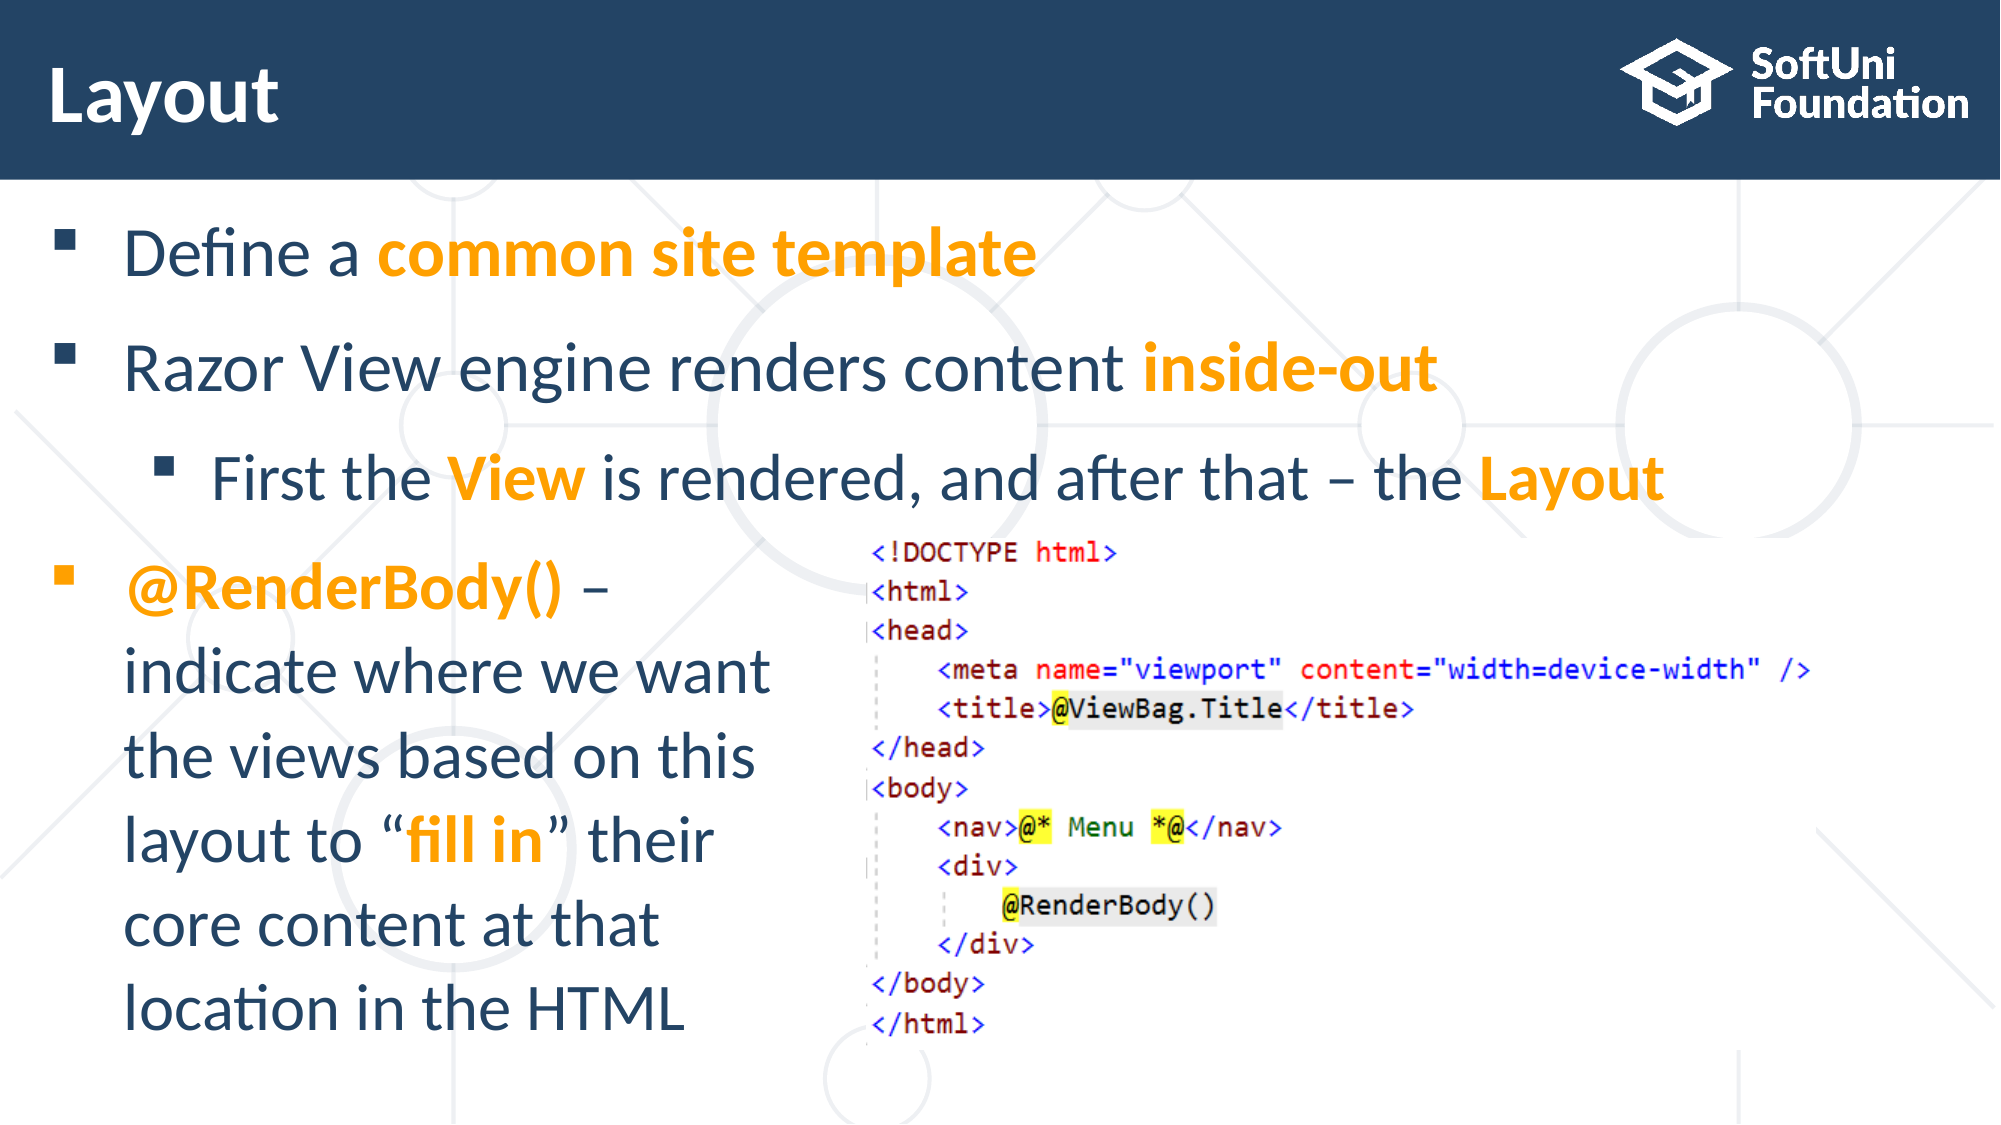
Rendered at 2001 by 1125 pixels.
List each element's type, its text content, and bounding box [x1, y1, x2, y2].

list Define a common site template Razor View engine renders content inside-out First the View is rendered, and after that – the Layout @RenderBody() – indicate where we want the views based on this layout to “fill in” their core content at that location in the HTML [31, 196, 1970, 1050]
picture [1619, 38, 1968, 126]
title Layout [31, 16, 1591, 162]
picture [866, 537, 1816, 1050]
